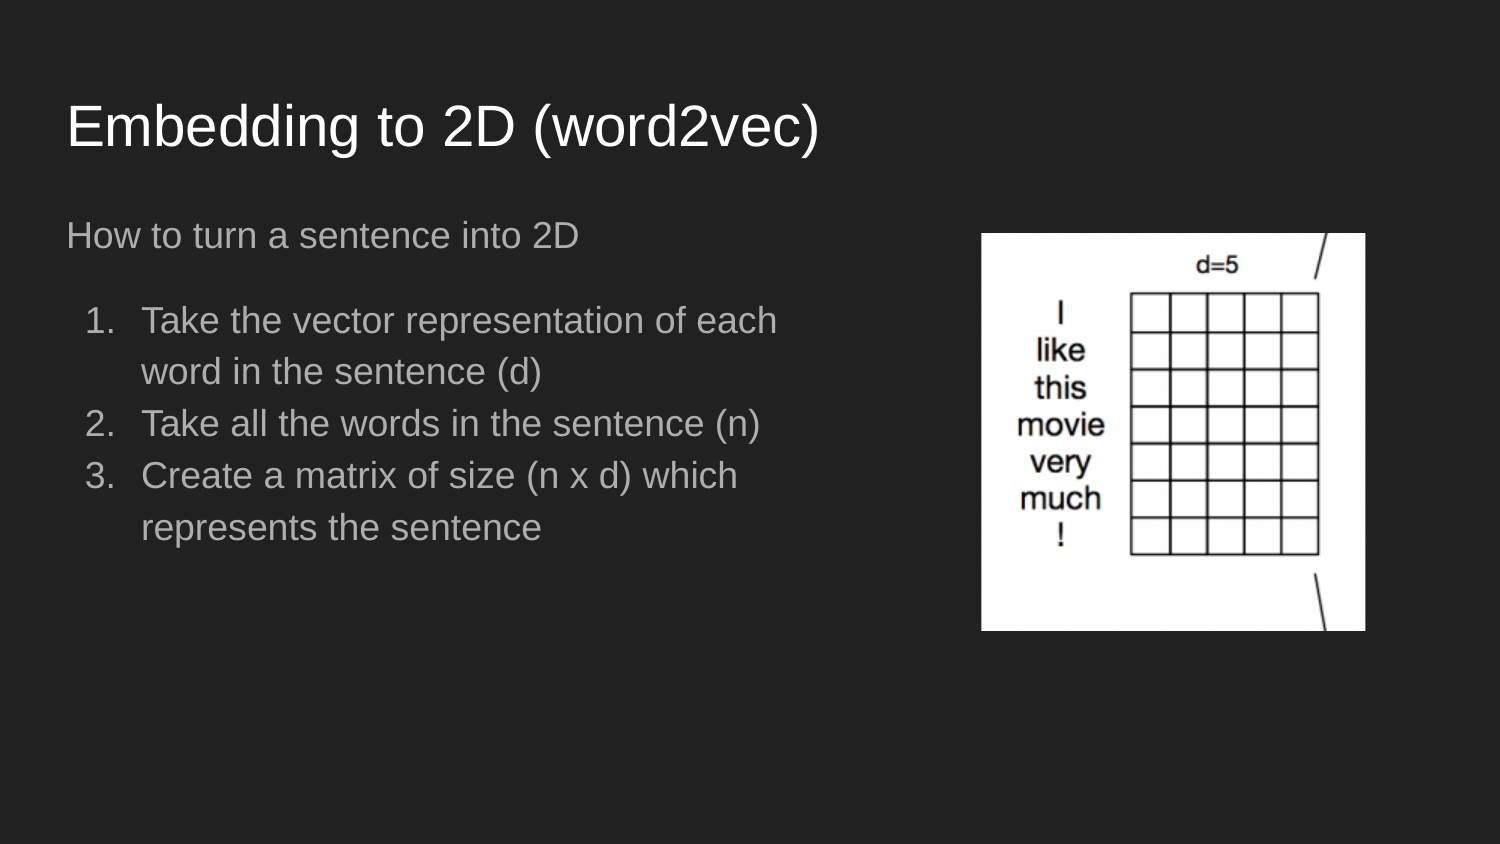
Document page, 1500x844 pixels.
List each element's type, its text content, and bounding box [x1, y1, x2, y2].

title Embedding to 2D (word2vec) [51, 72, 1449, 167]
picture [980, 232, 1366, 631]
list How to turn a sentence into 2D Take the vector representation of each word in the sentence (d) Take all the words in the sentence (n) Create a matrix of size (n x d) which represents the sentence [51, 189, 876, 750]
